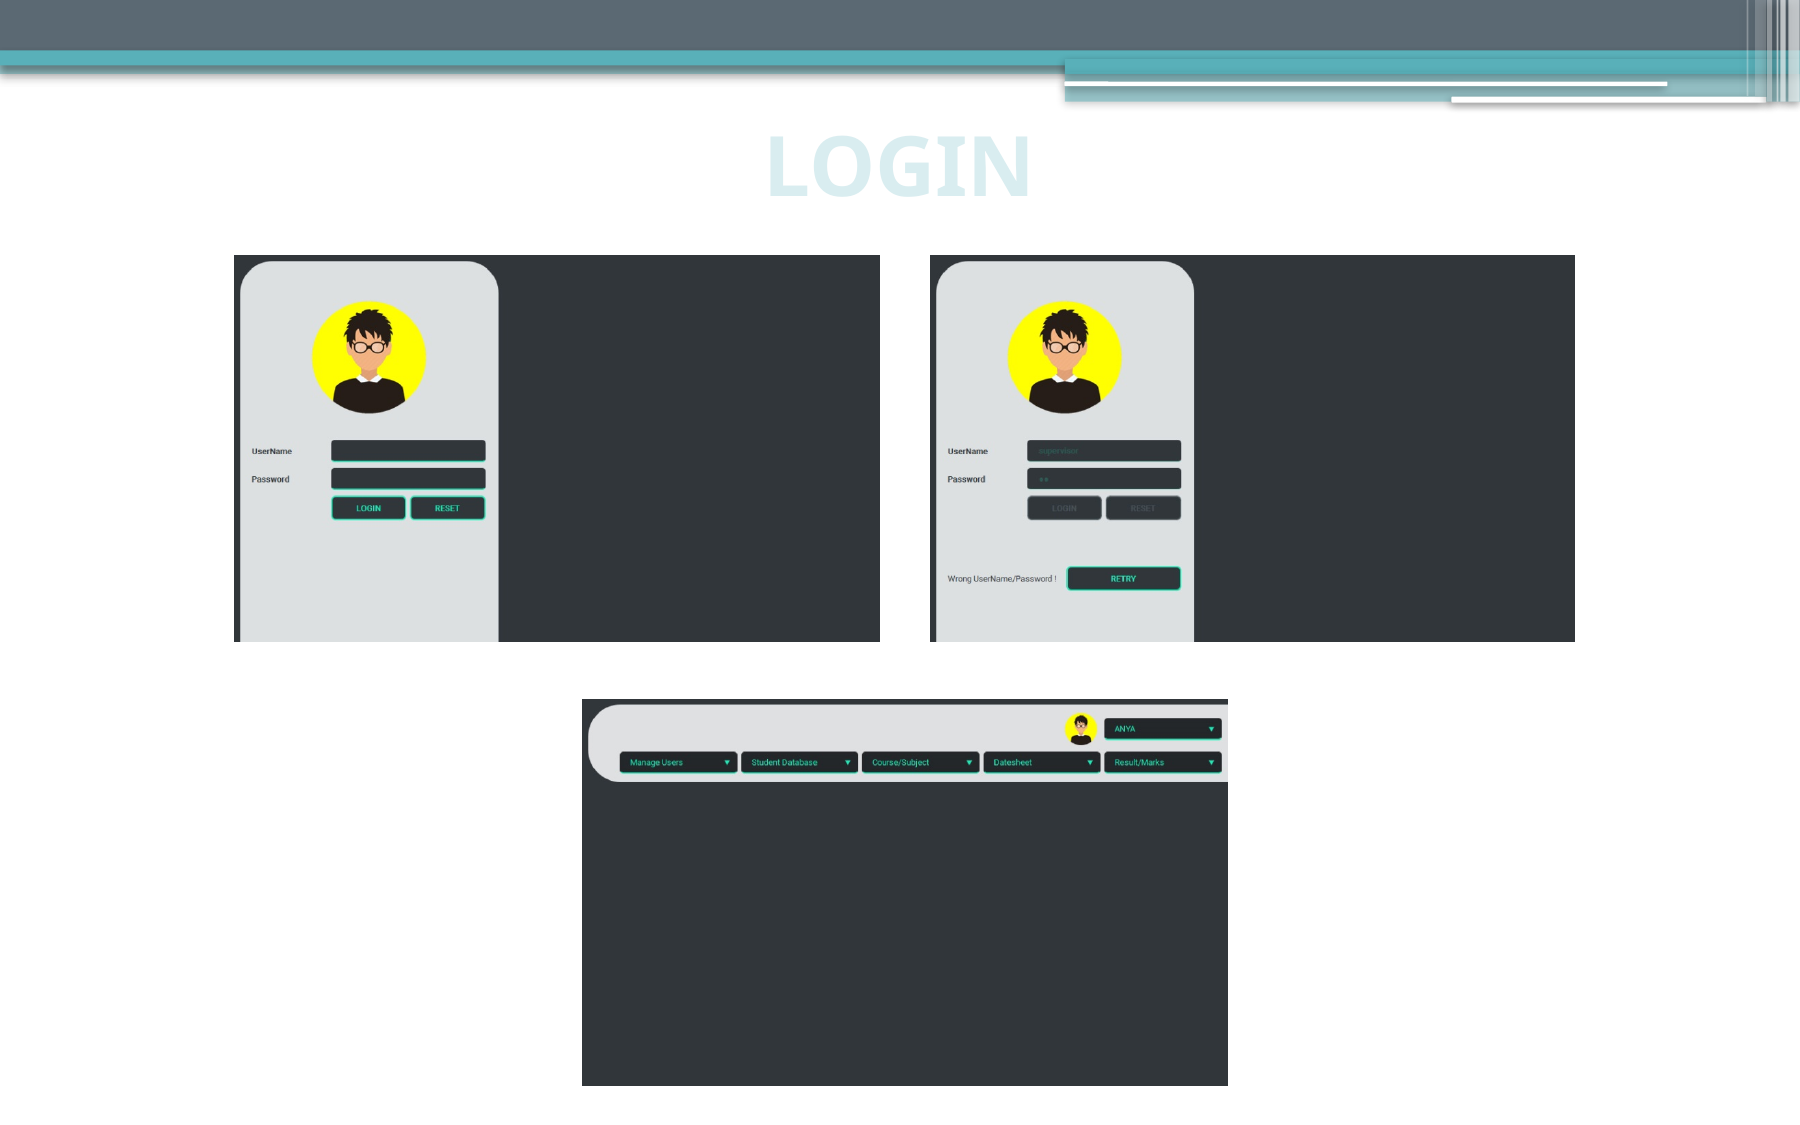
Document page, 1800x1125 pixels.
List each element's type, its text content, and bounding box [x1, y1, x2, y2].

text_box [234, 255, 1576, 1087]
title LOGIN [90, 75, 1710, 251]
